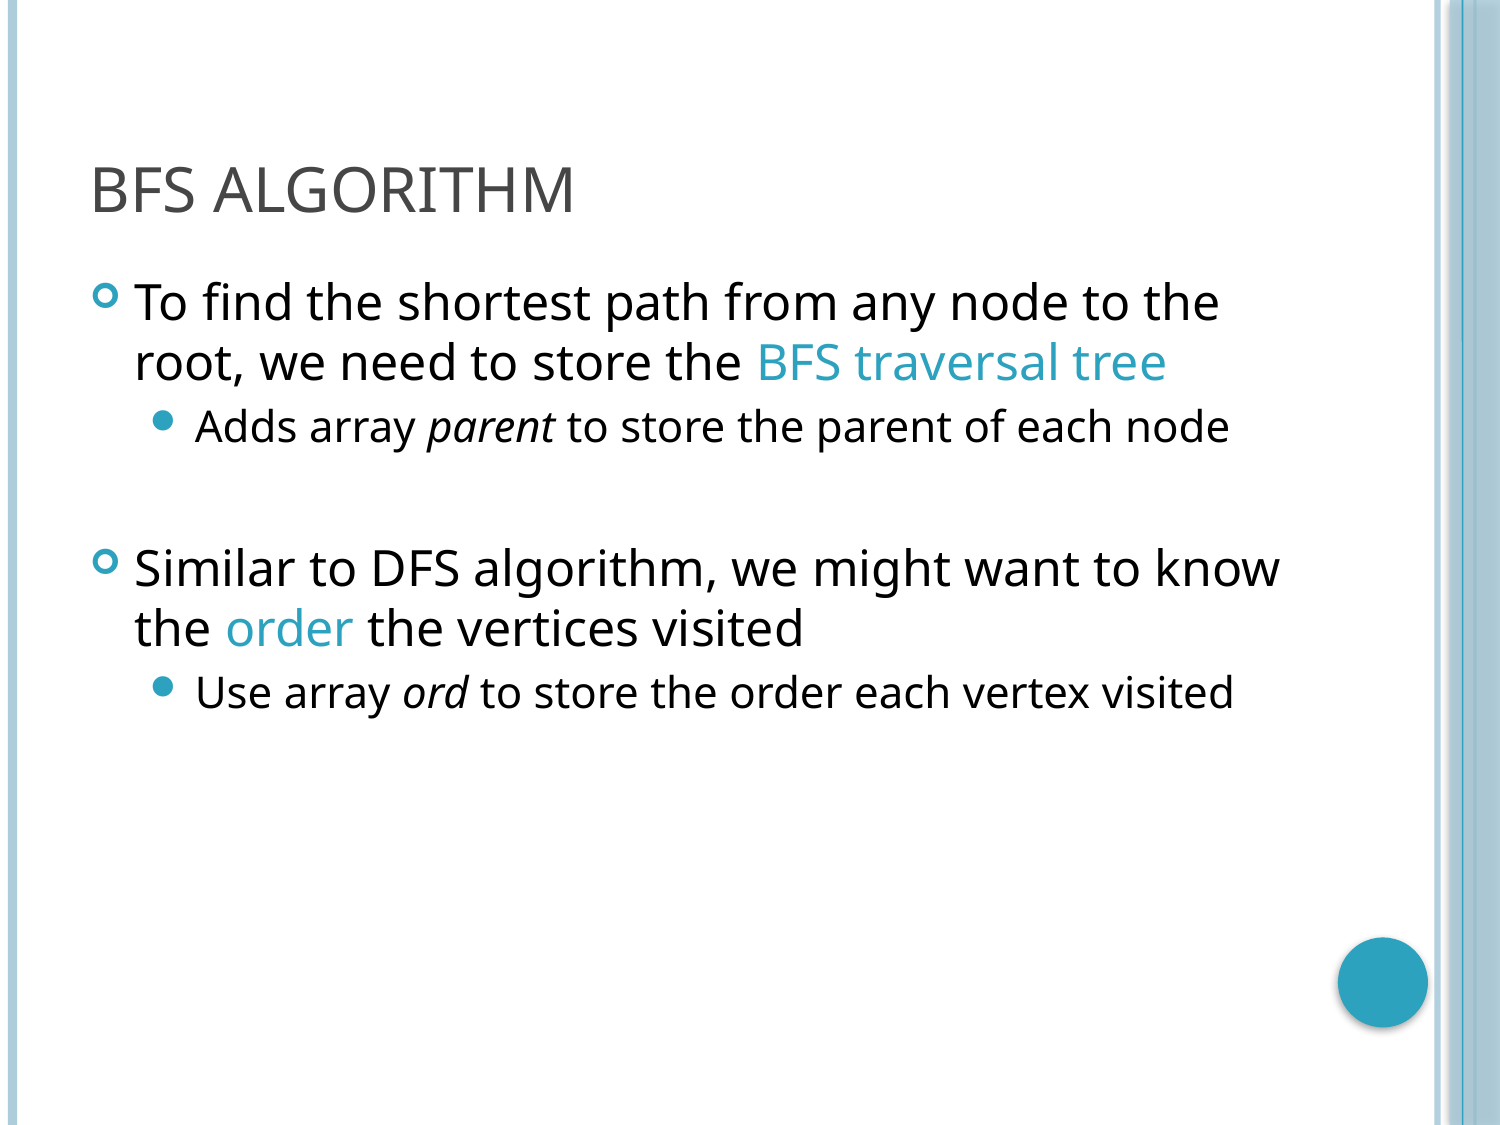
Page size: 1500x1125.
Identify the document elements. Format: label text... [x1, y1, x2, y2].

list To find the shortest path from any node to the root, we need to store the BFS traversal tree Adds array parent to store the parent of each node Similar to DFS algorithm, we might want to know the order the vertices visited Use array ord to store the order each vertex visited [75, 262, 1300, 1062]
title BFS Algorithm [75, 45, 1300, 233]
